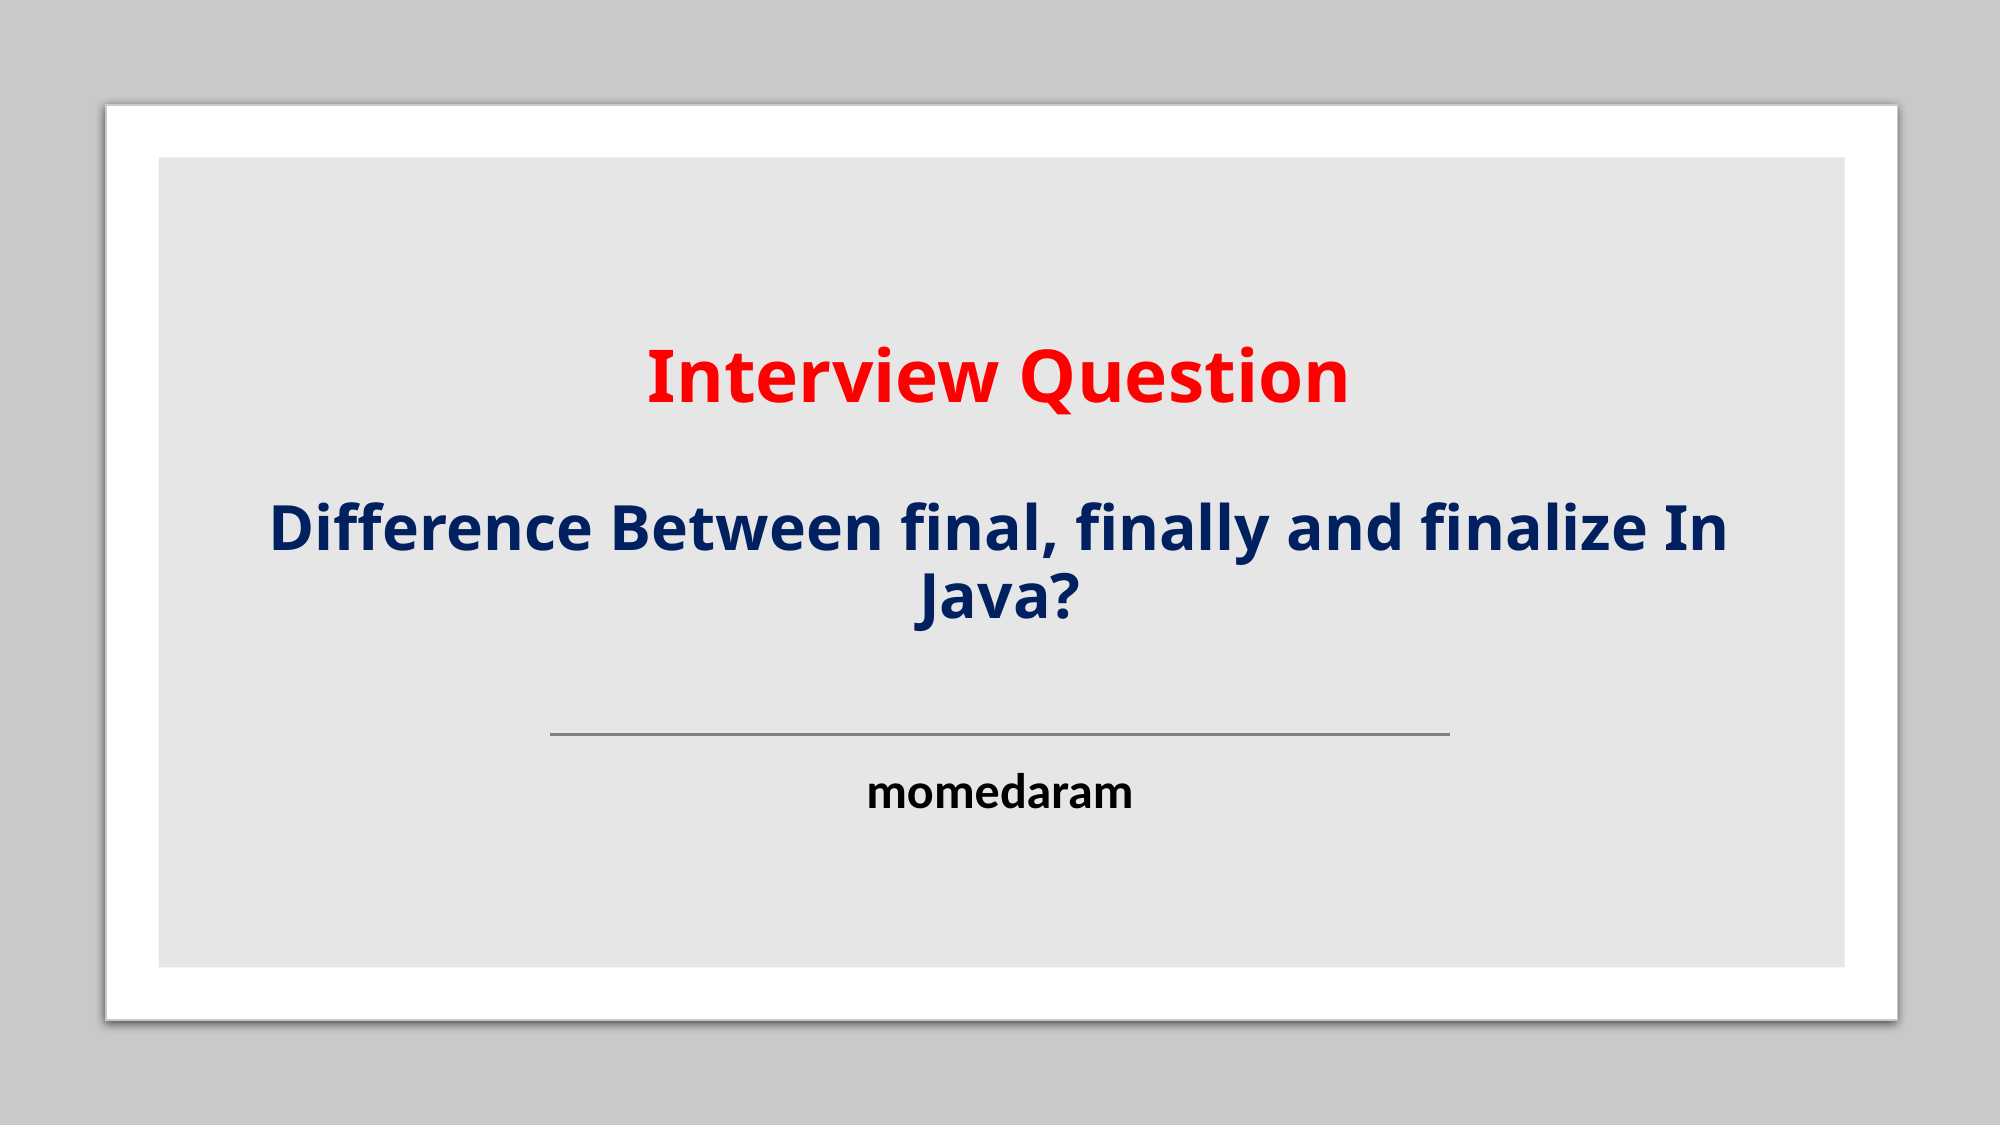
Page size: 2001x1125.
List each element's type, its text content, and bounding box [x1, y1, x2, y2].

text_box [105, 104, 1898, 1021]
text_box [158, 156, 1846, 968]
text_box [0, 0, 2000, 1125]
subtitle momedaram [249, 757, 1750, 913]
title Interview Question Difference Between final, finally and finalize In Java? [249, 225, 1750, 640]
